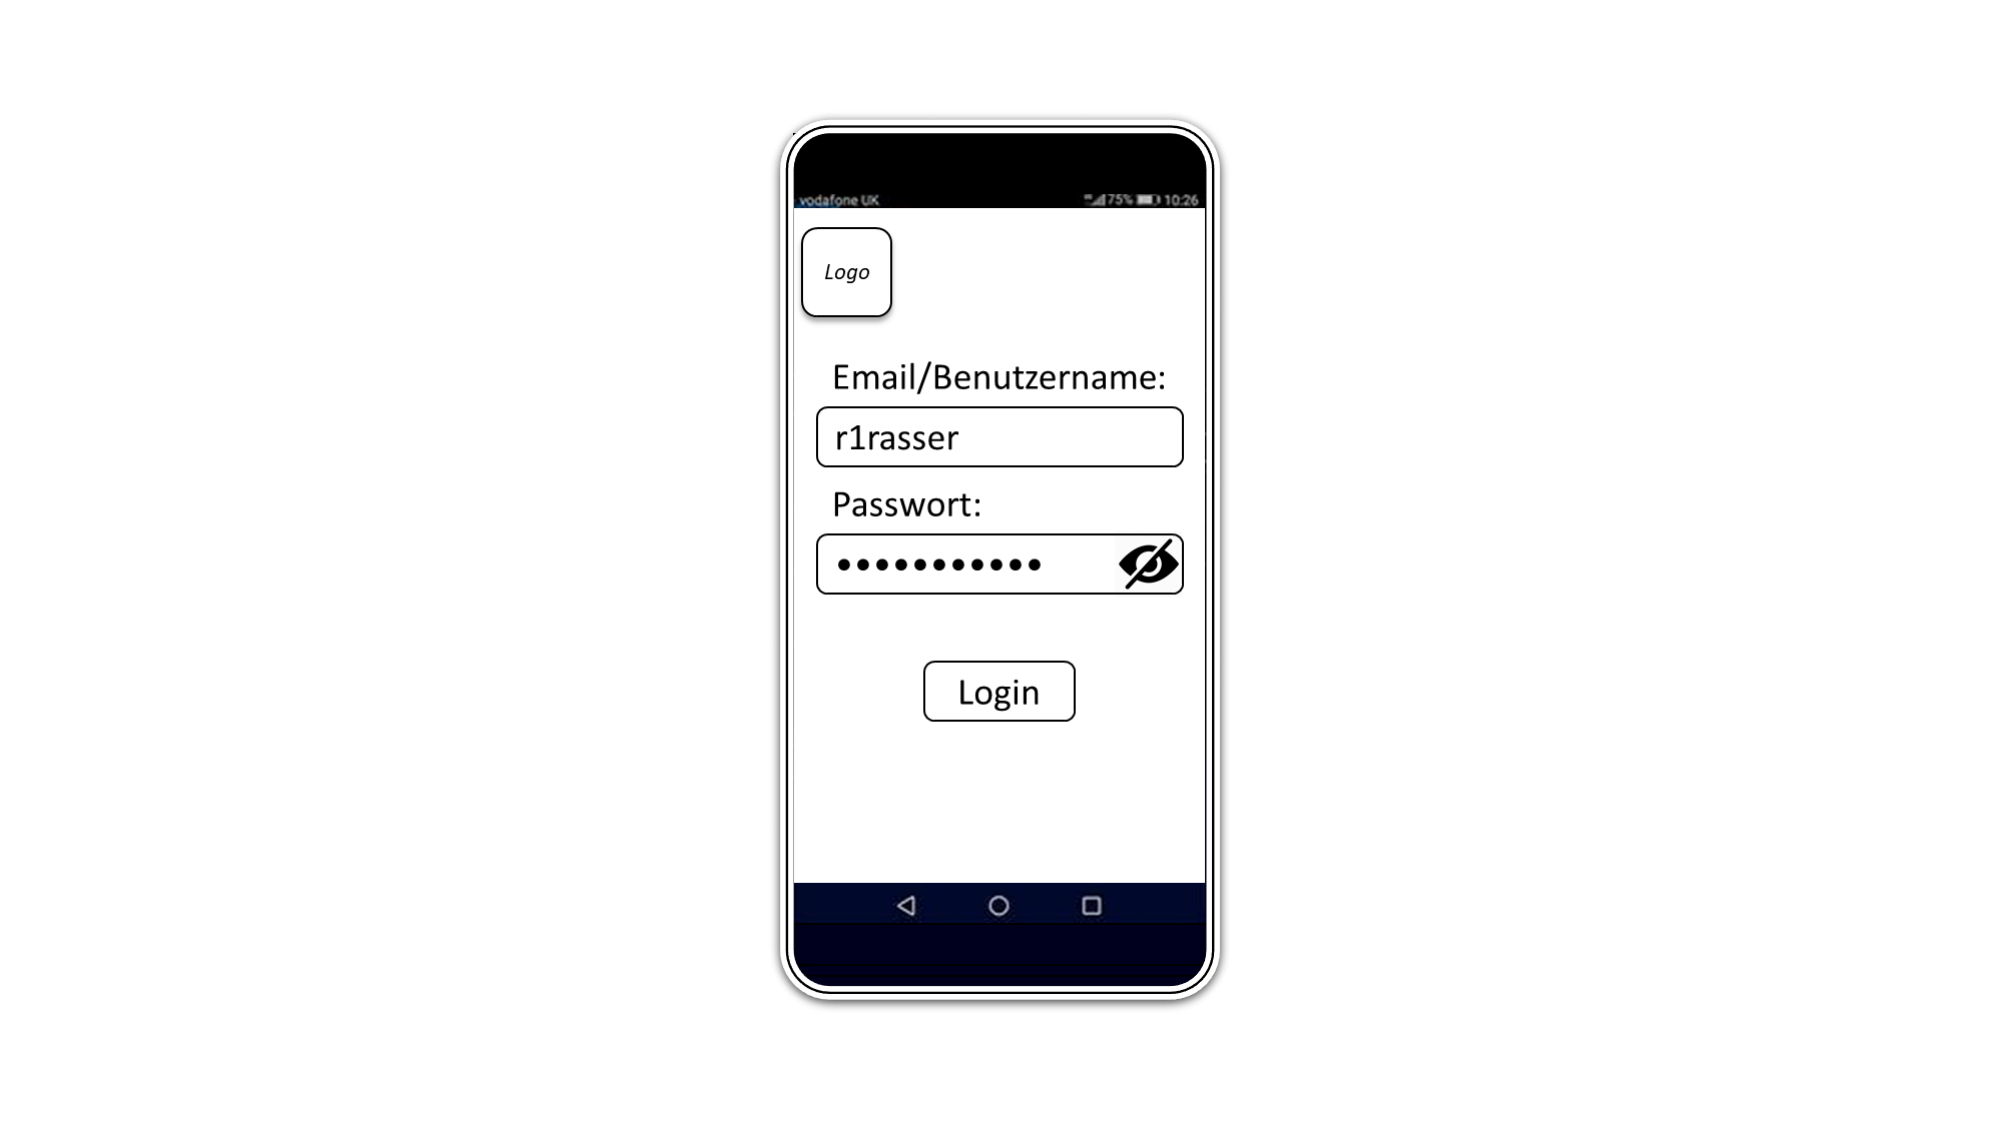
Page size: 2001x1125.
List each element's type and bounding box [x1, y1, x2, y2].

picture [764, 106, 1236, 1019]
